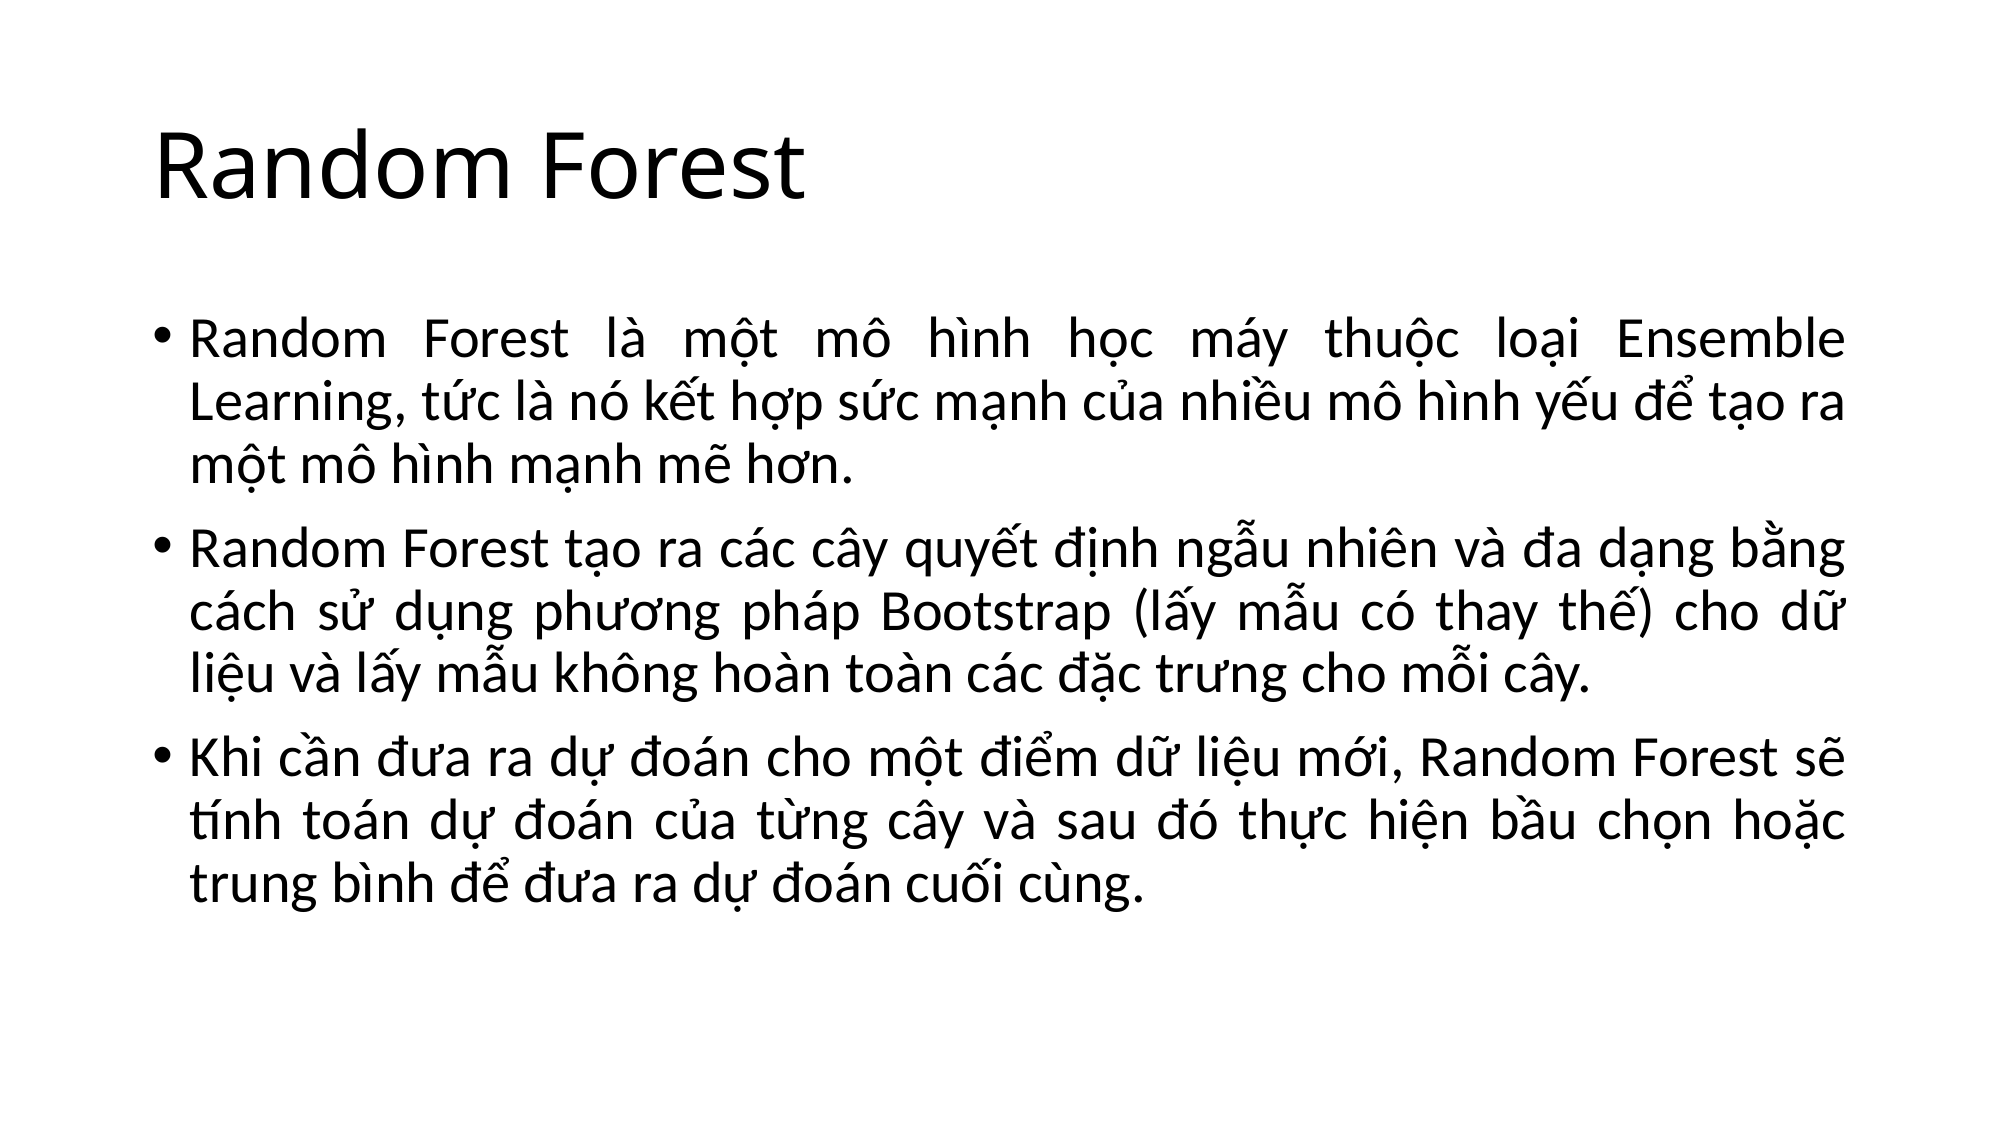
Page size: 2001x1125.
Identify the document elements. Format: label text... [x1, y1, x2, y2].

list Random Forest là một mô hình học máy thuộc loại Ensemble Learning, tức là nó kết hợp sức mạnh của nhiều mô hình yếu để tạo ra một mô hình mạnh mẽ hơn. Random Forest tạo ra các cây quyết định ngẫu nhiên và đa dạng bằng cách sử dụng phương pháp Bootstrap (lấy mẫu có thay thế) cho dữ liệu và lấy mẫu không hoàn toàn các đặc trưng cho mỗi cây. Khi cần đưa ra dự đoán cho một điểm dữ liệu mới, Random Forest sẽ tính toán dự đoán của từng cây và sau đó thực hiện bầu chọn hoặc trung bình để đưa ra dự đoán cuối cùng. [137, 299, 1863, 1014]
title Random Forest [137, 59, 1863, 278]
